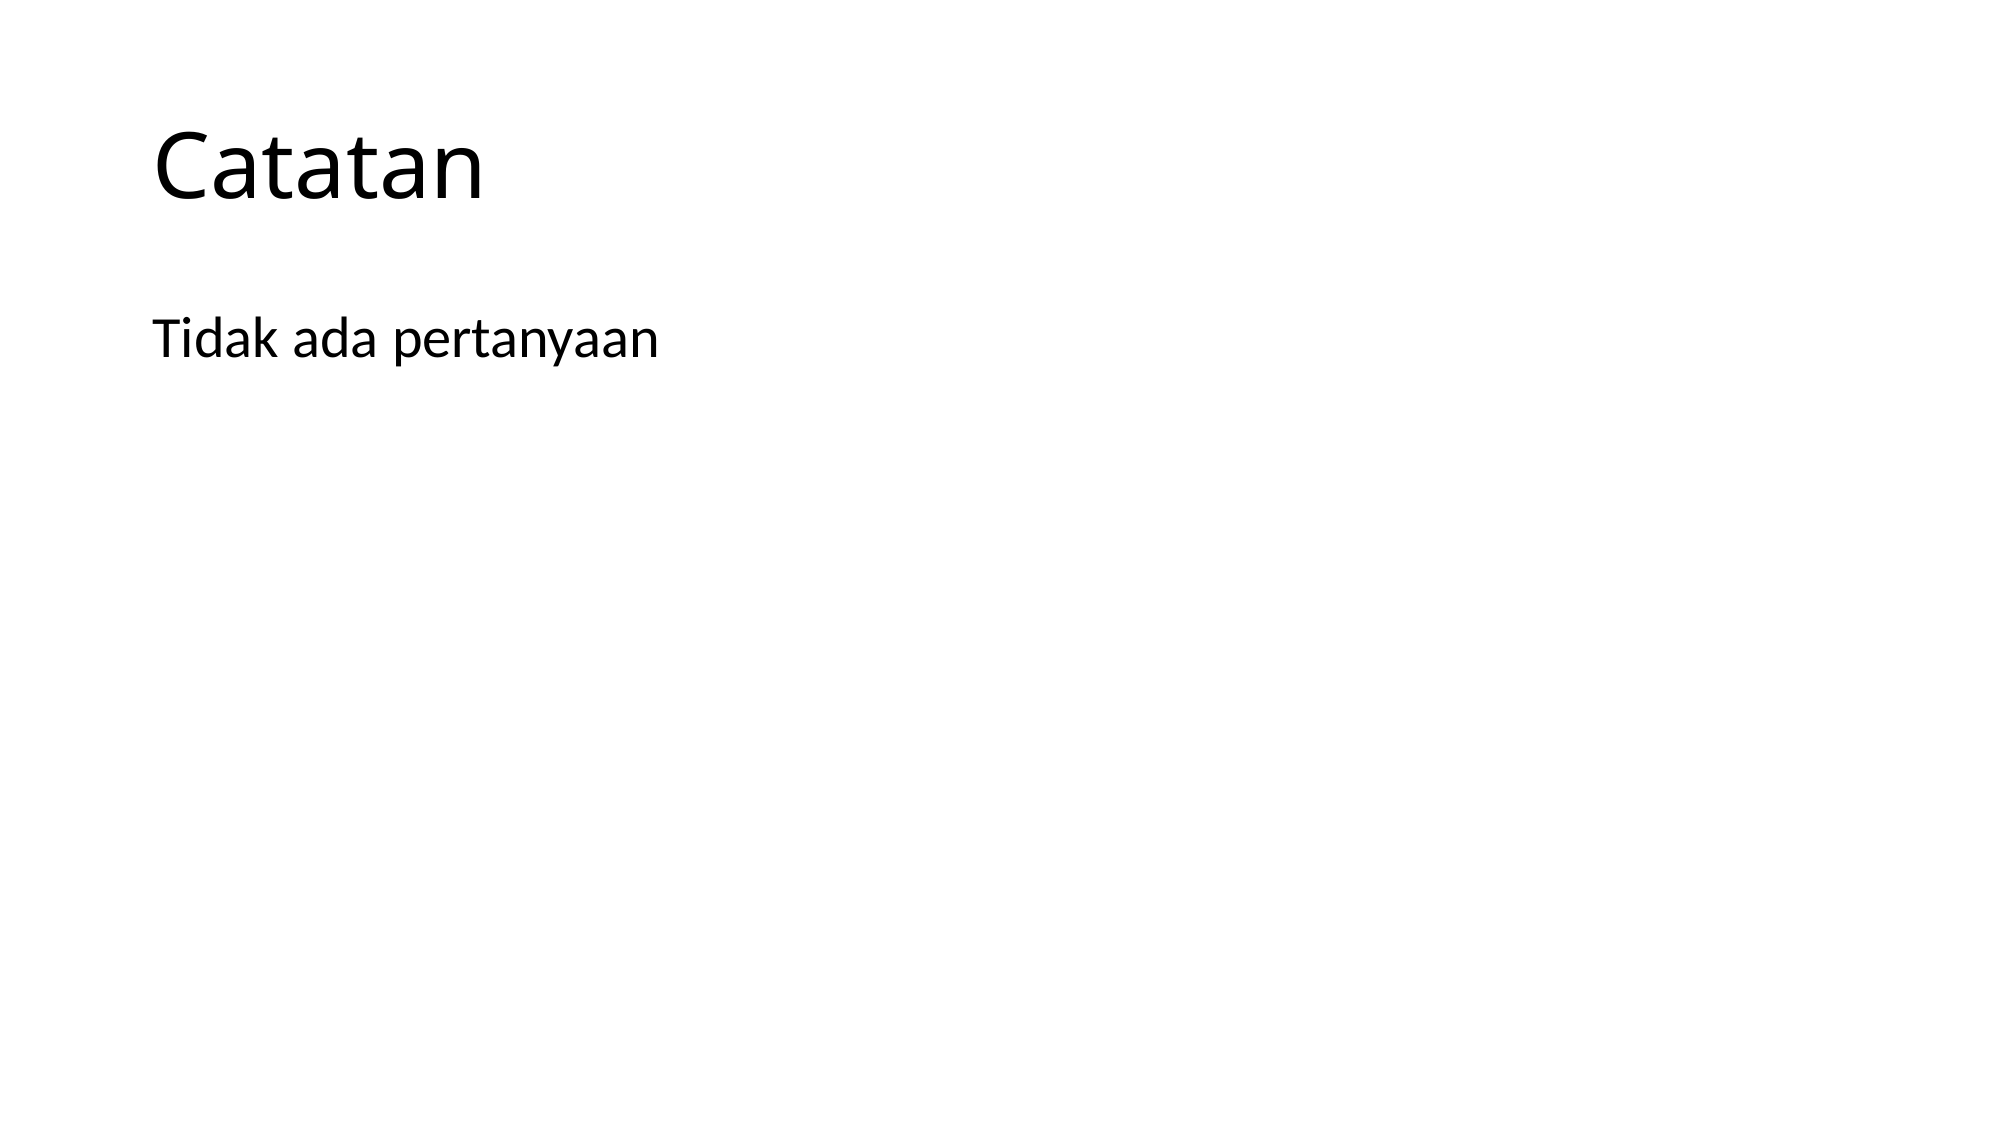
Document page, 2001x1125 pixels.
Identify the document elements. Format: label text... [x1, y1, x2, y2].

list Tidak ada pertanyaan [137, 299, 1863, 1014]
title Catatan [137, 59, 1863, 278]
